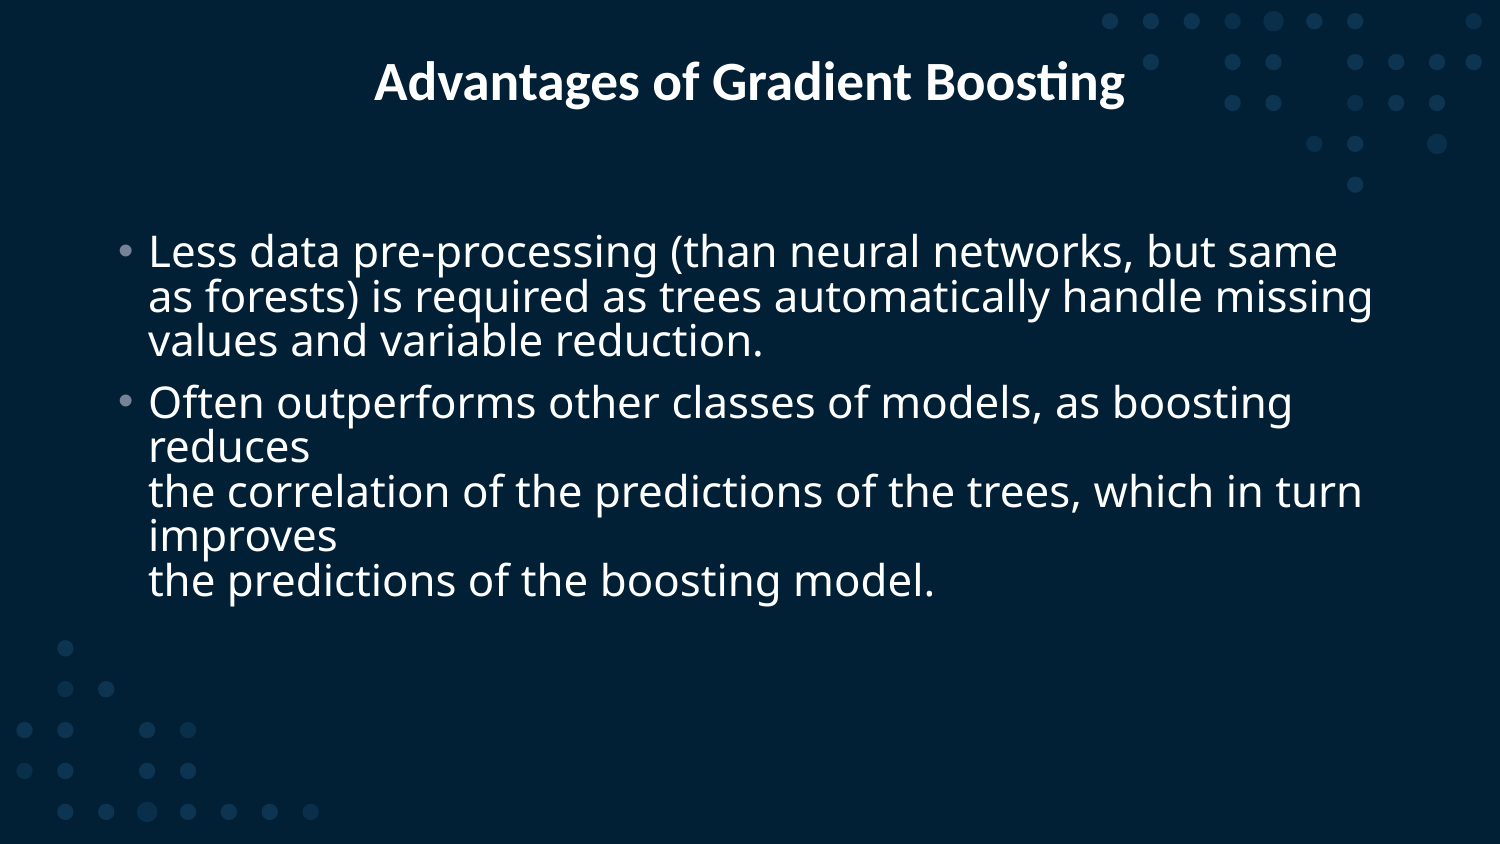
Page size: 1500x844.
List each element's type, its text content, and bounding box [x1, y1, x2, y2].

title Advantages of Gradient Boosting [103, 44, 1397, 120]
list Less data pre-processing (than neural networks, but same as forests) is required as trees automatically handle missing values and variable reduction. Often outperforms other classes of models, as boosting reduces the correlation of the predictions of the trees, which in turn improves the predictions of the boosting model. [103, 224, 1397, 760]
